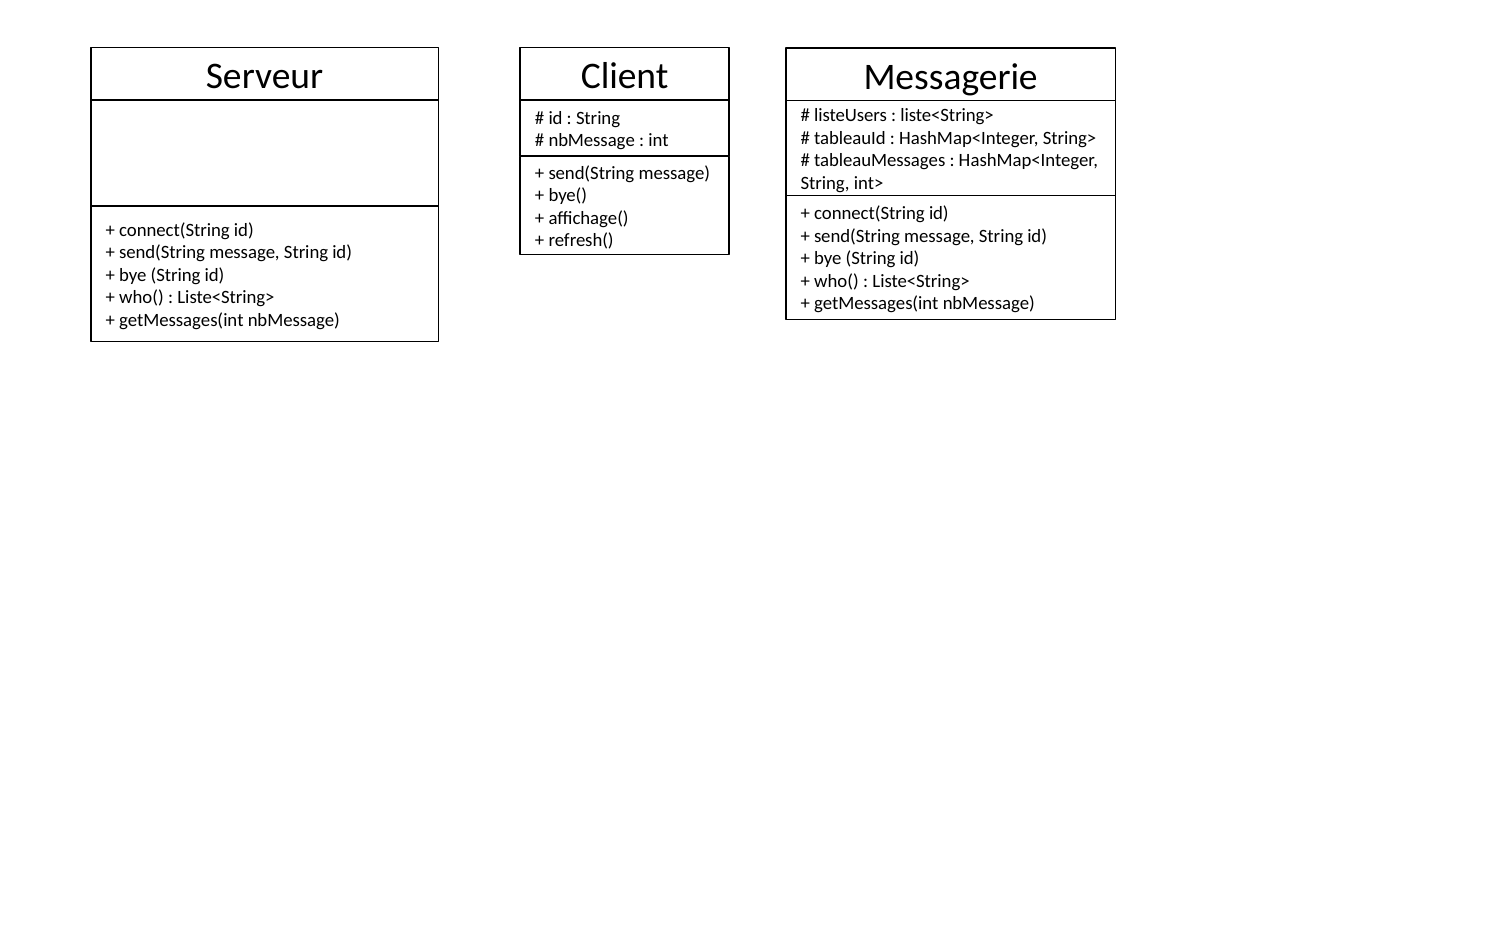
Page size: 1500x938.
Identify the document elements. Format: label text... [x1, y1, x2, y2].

text_box + connect(String id) + send(String message, String id) + bye (String id) + who() : Liste<String> + getMessages(int nbMessage) [784, 193, 1118, 321]
text_box [89, 98, 441, 204]
text_box Client [518, 45, 731, 98]
text_box # listeUsers : liste<String> # tableauId : HashMap<Integer, String> # tableauMessages : HashMap<Integer, String, int> [784, 98, 1118, 193]
text_box + connect(String id) + send(String message, String id) + bye (String id) + who() : Liste<String> + getMessages(int nbMessage) [89, 204, 441, 343]
text_box Serveur [89, 45, 441, 98]
text_box # id : String # nbMessage : int [518, 98, 731, 154]
text_box Messagerie [784, 46, 1118, 98]
text_box + send(String message) + bye() + affichage() + refresh() [518, 154, 731, 257]
